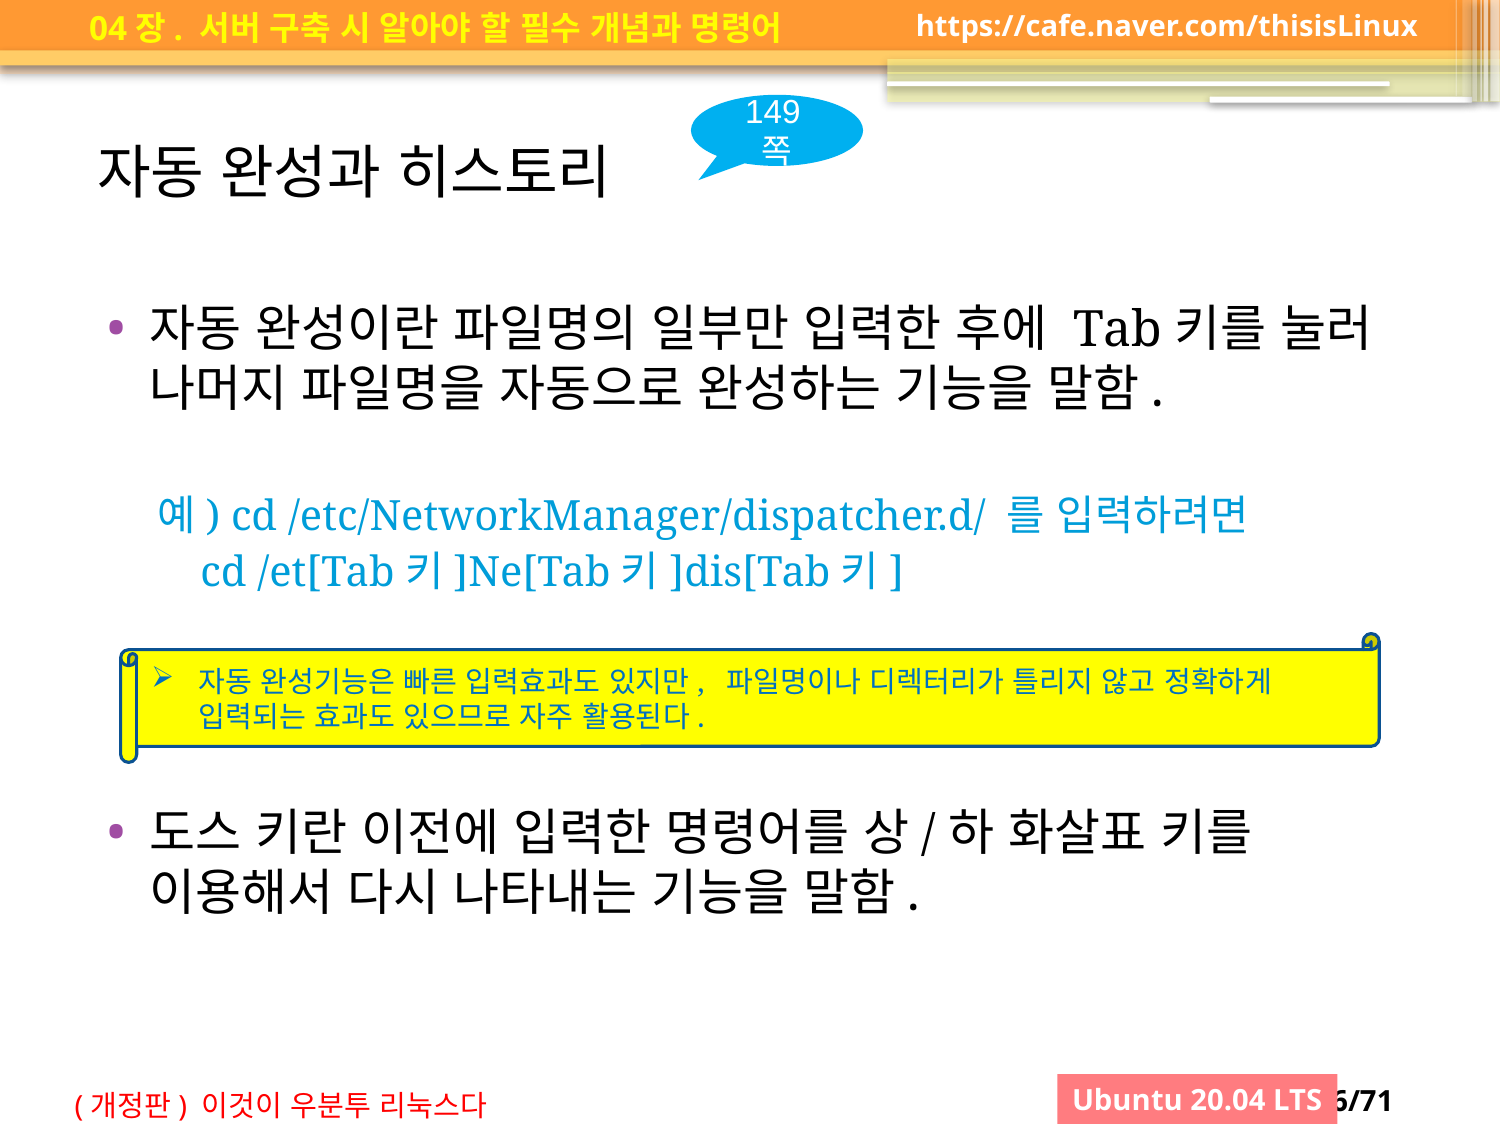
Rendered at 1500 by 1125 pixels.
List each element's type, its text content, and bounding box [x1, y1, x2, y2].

title 자동 완성과 히스토리 [82, 117, 1432, 223]
text_box 149쪽 [689, 93, 865, 182]
list 자동 완성이란 파일명의 일부만 입력한 후에 Tab키를 눌러 나머지 파일명을 자동으로 완성하는 기능을 말함. 예) cd /etc/NetworkManager/dispatcher.d/ 를 입력하려면 cd /et[Tab키]Ne[Tab키]dis[Tab키] 도스 키란 이전에 입력한 명령어를 상/하 화살표 키를 이용해서 다시 나타내는 기능을 말함. [75, 222, 1425, 1043]
text_box 자동 완성기능은 빠른 입력효과도 있지만, 파일명이나 디렉터리가 틀리지 않고 정확하게 입력되는 효과도 있으므로 자주 활용된다. [119, 632, 1381, 764]
